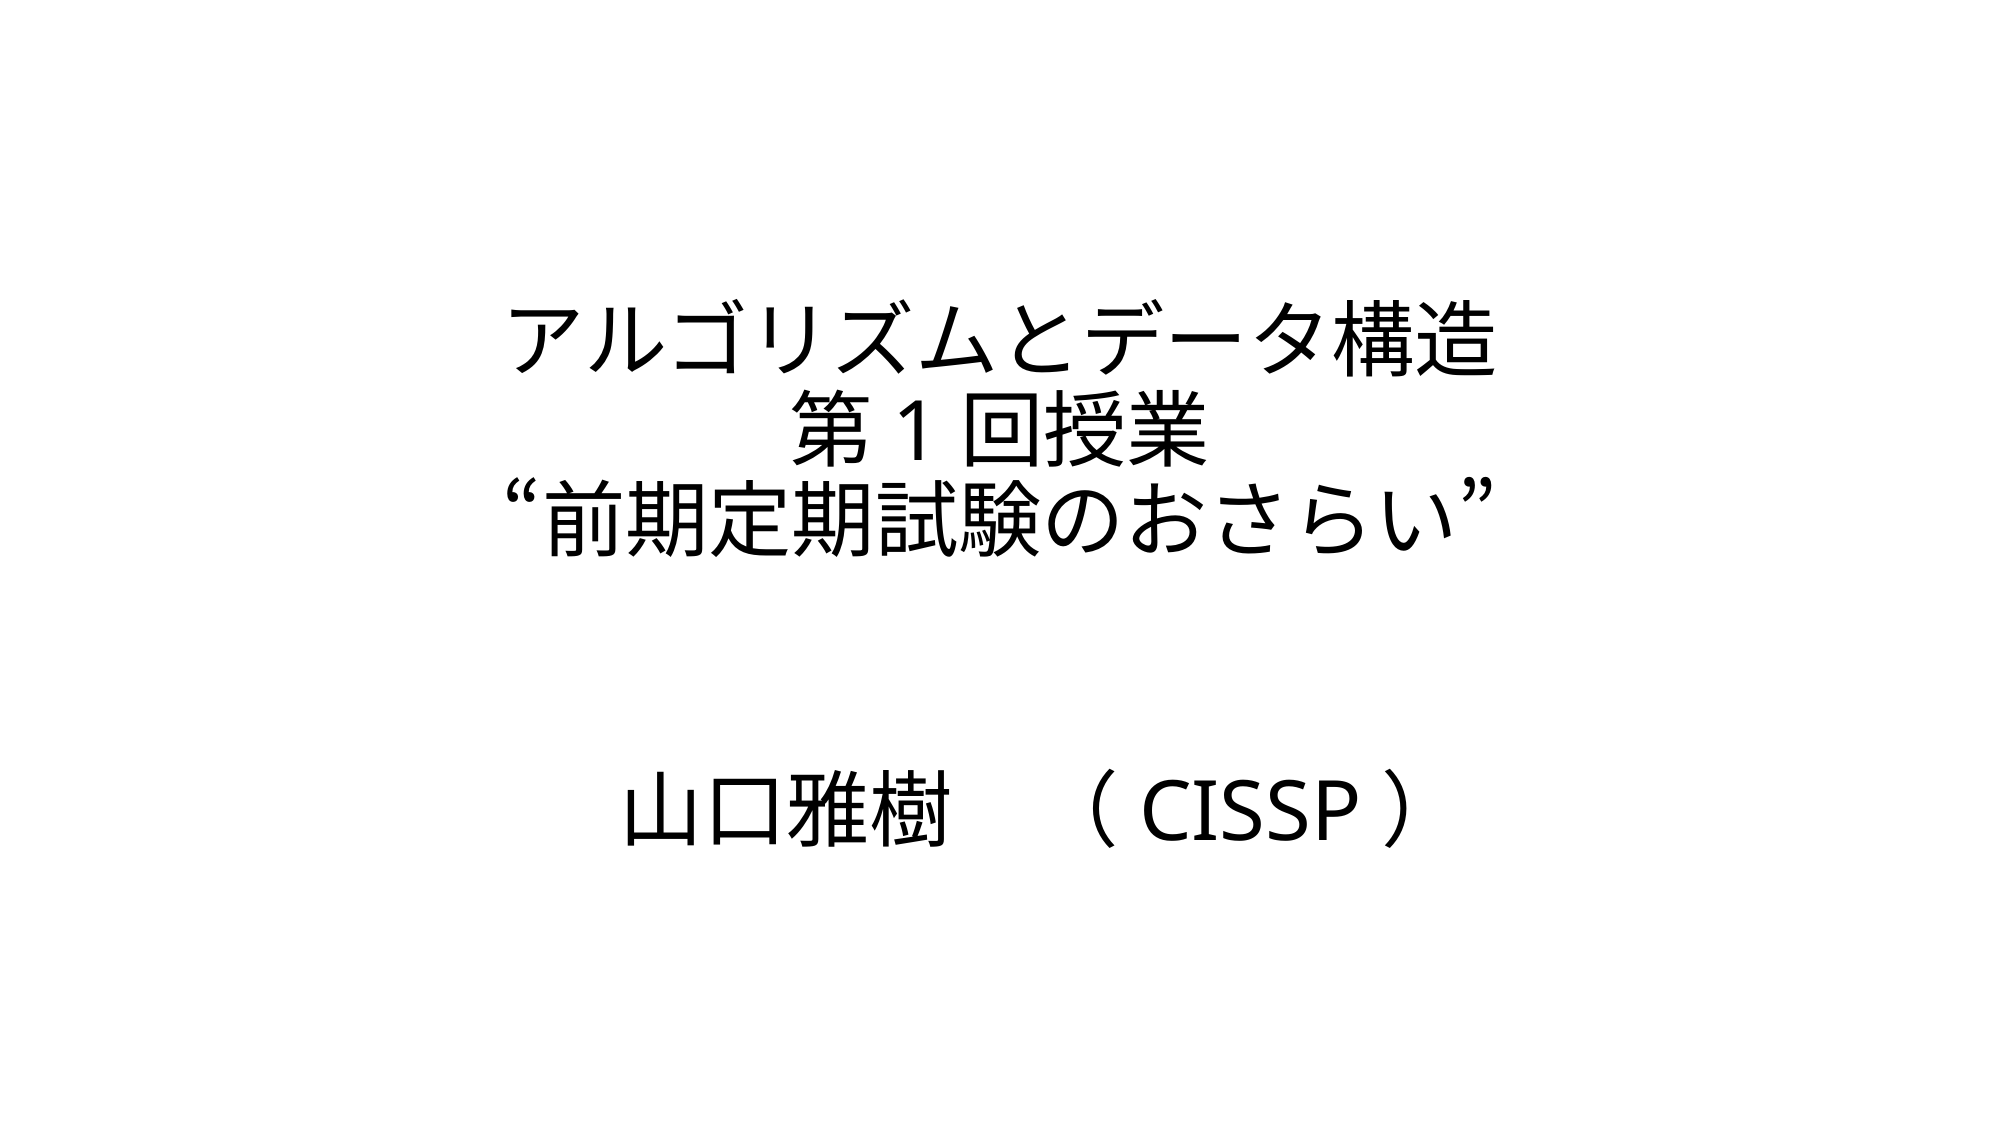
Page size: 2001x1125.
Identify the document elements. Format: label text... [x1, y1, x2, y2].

title アルゴリズムとデータ構造 第1回授業 “前期定期試験のおさらい” [249, 184, 1750, 576]
subtitle 山口雅樹 （CISSP） [352, 761, 1733, 884]
